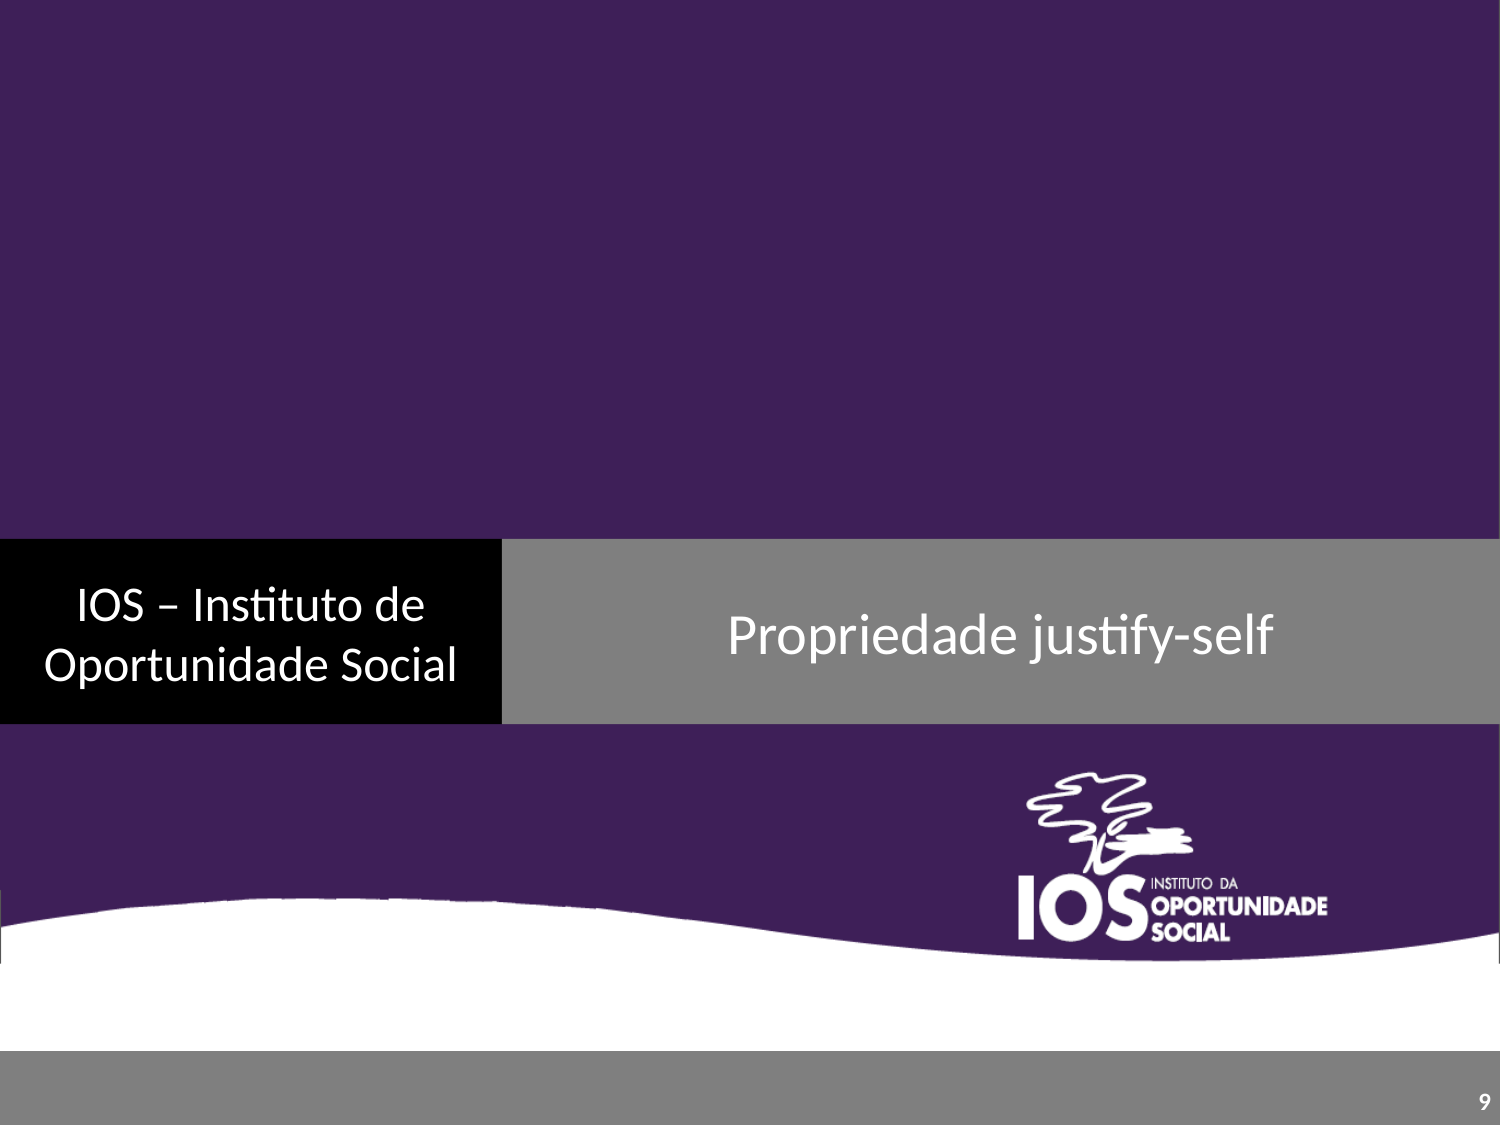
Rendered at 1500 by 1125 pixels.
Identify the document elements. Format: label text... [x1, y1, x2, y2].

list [0, 0, 1500, 965]
text_box [0, 1051, 1500, 1125]
slide_number ‹#› [1156, 1070, 1500, 1125]
